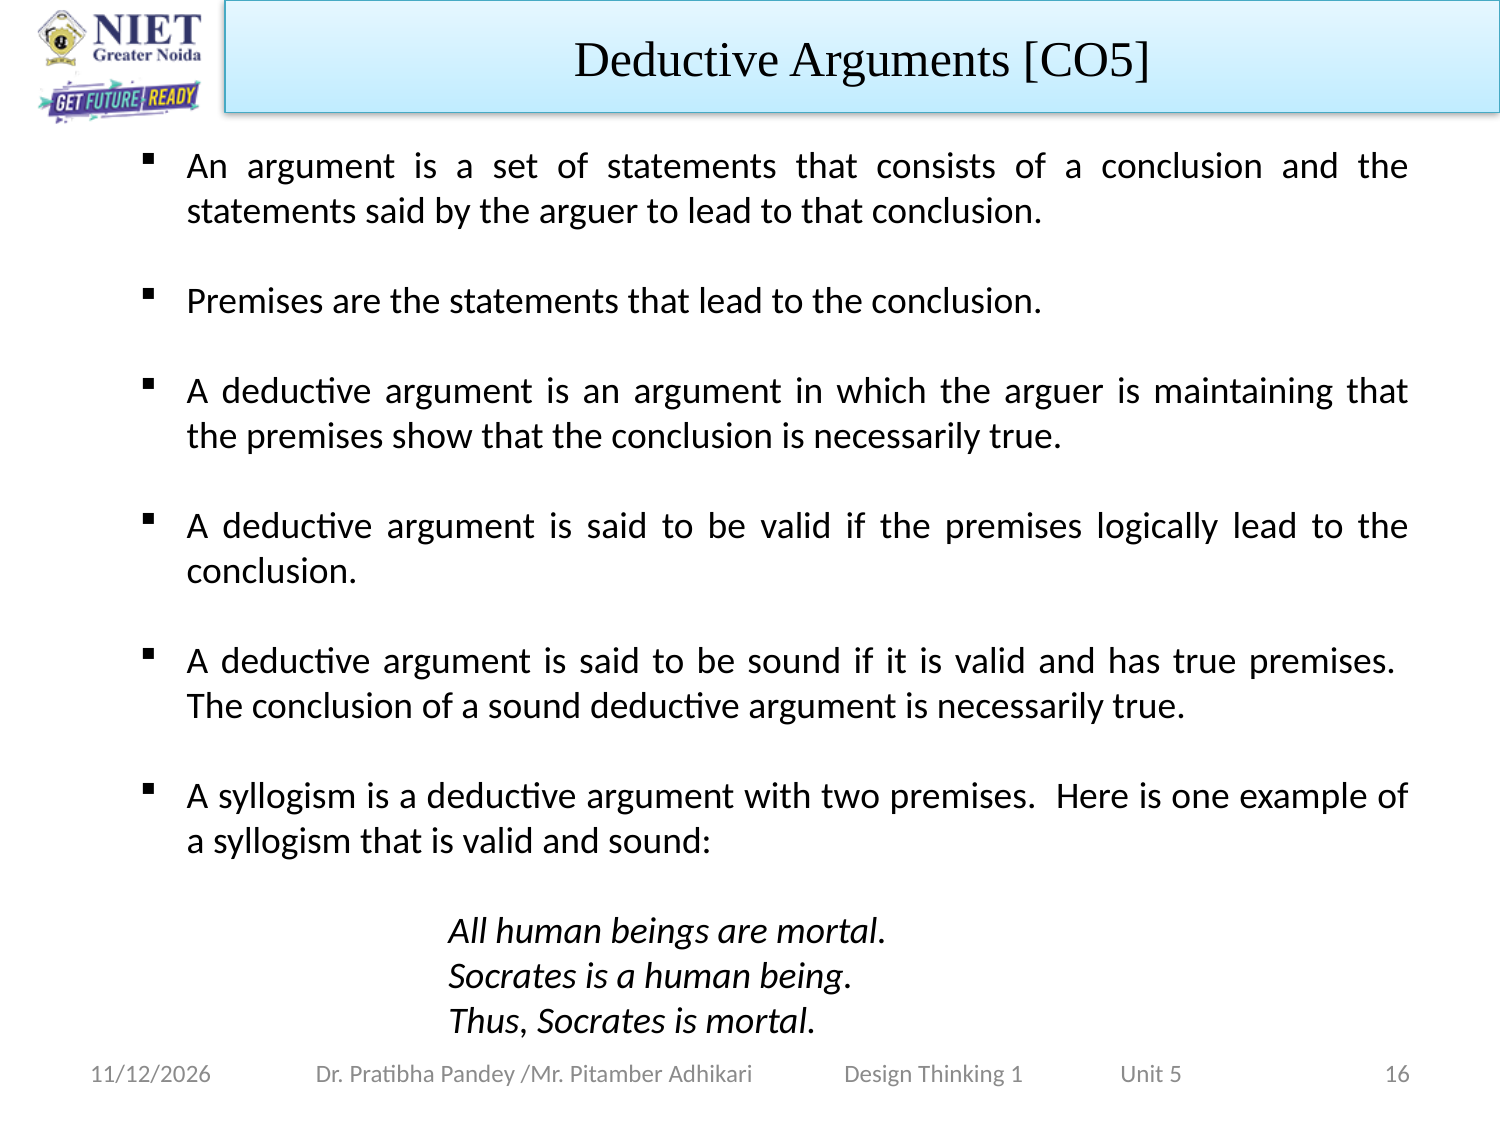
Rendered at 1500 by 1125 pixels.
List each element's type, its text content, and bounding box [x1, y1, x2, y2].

slide_number 16 [1074, 1049, 1425, 1103]
footer Dr. Pratibha Pandey /Mr. Pitamber Adhikari Design Thinking 1 Unit 5 [275, 1049, 1074, 1103]
text_box Deductive Arguments [CO5] [238, 0, 1500, 113]
text_box An argument is a set of statements that consists of a conclusion and the statements said by the arguer to lead to that conclusion. Premises are the statements that lead to the conclusion. A deductive argument is an argument in which the arguer is maintaining that the premises show that the conclusion is necessarily true. A deductive argument is said to be valid if the premises logically lead to the conclusion. A deductive argument is said to be sound if it is valid and has true premises. The conclusion of a sound deductive argument is necessarily true. A syllogism is a deductive argument with two premises. Here is one example of a syllogism that is valid and sound: All human beings are mortal. Socrates is a human being. Thus, Socrates is mortal. [125, 133, 1425, 1049]
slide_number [75, 1042, 275, 1103]
picture [0, 0, 238, 135]
